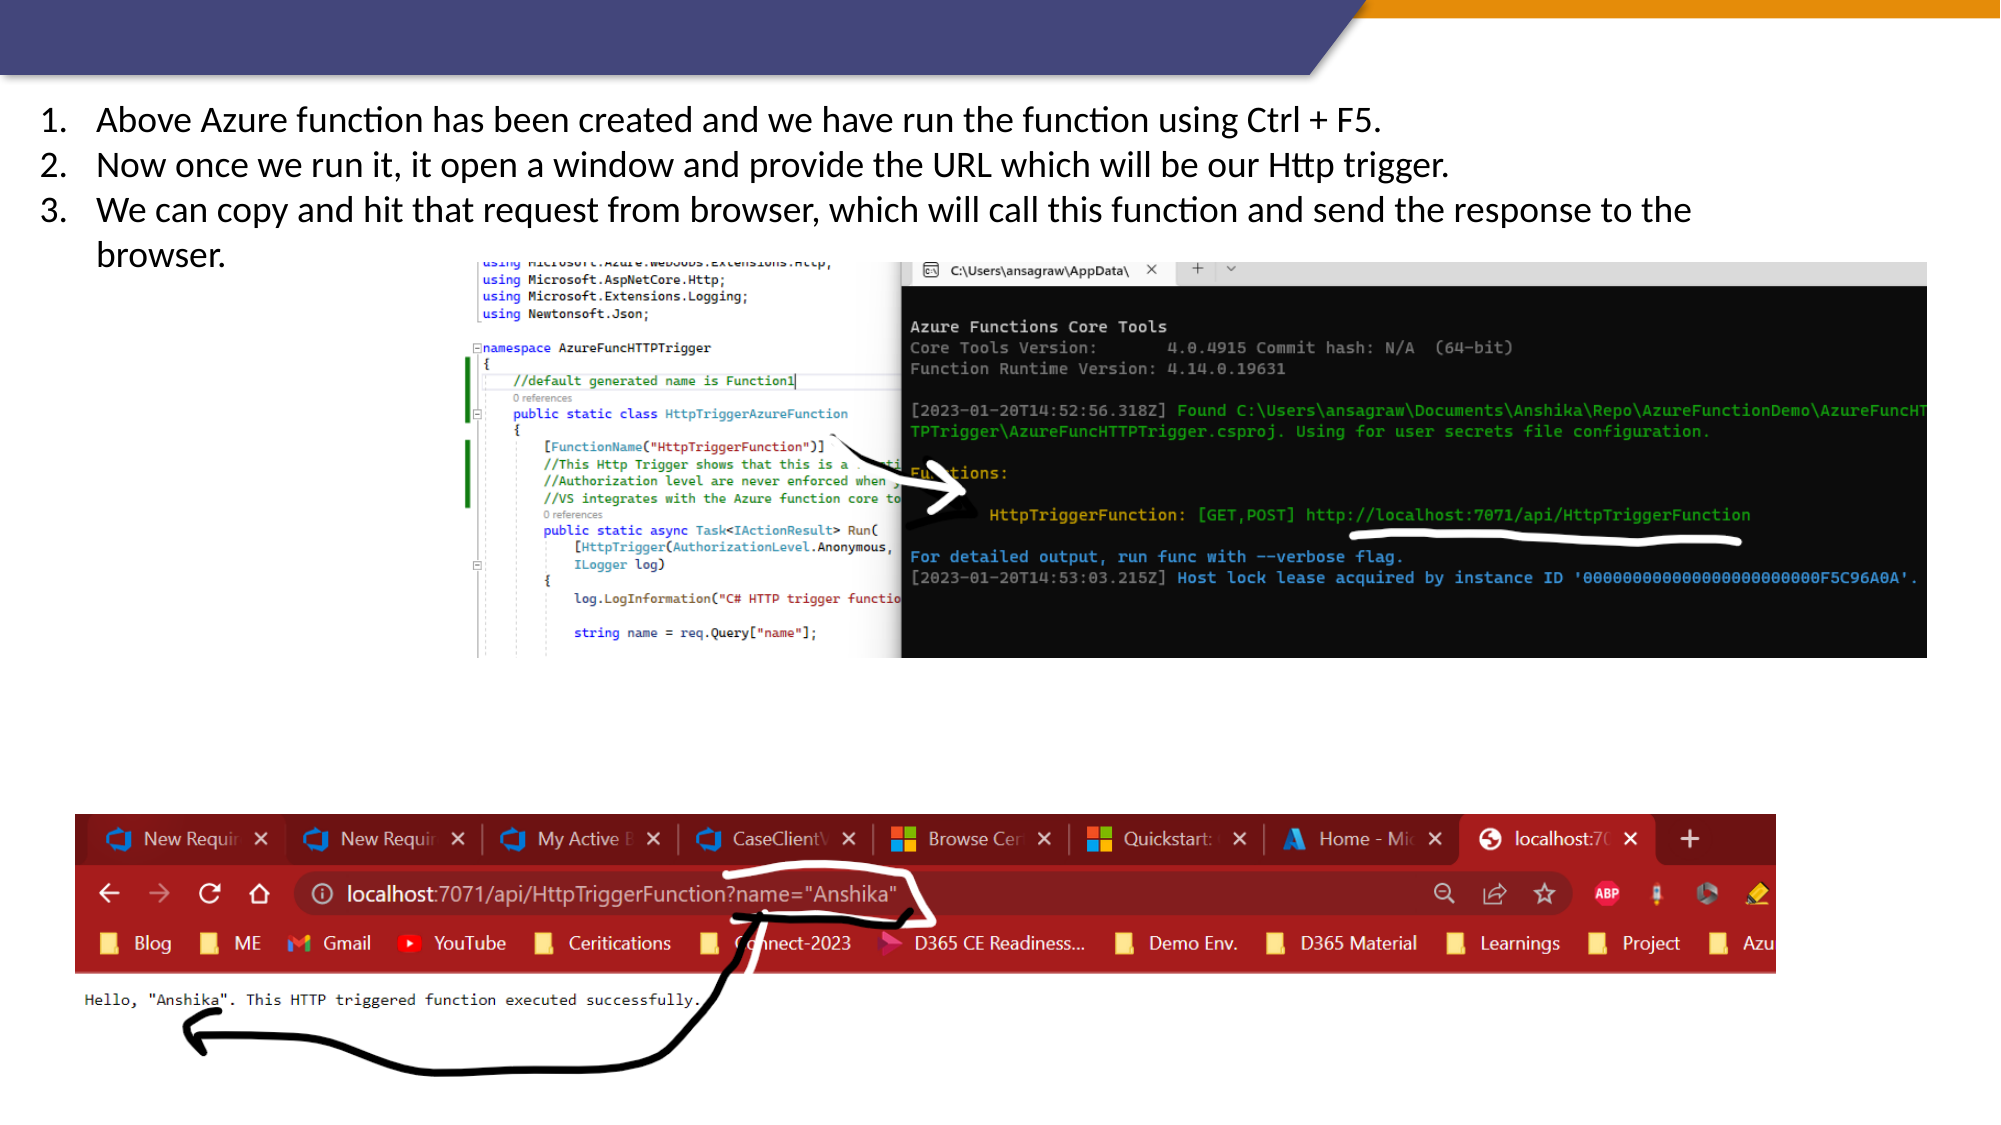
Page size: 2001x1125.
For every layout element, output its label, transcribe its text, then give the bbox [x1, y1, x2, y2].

text_box Above Azure function has been created and we have run the function using Ctrl + F5. Now once we run it, it open a window and provide the URL which will be our Http trigger. We can copy and hit that request from browser, which will call this function and send the response to the browser. [24, 87, 1750, 328]
picture [74, 814, 1776, 1125]
picture [462, 262, 1927, 658]
